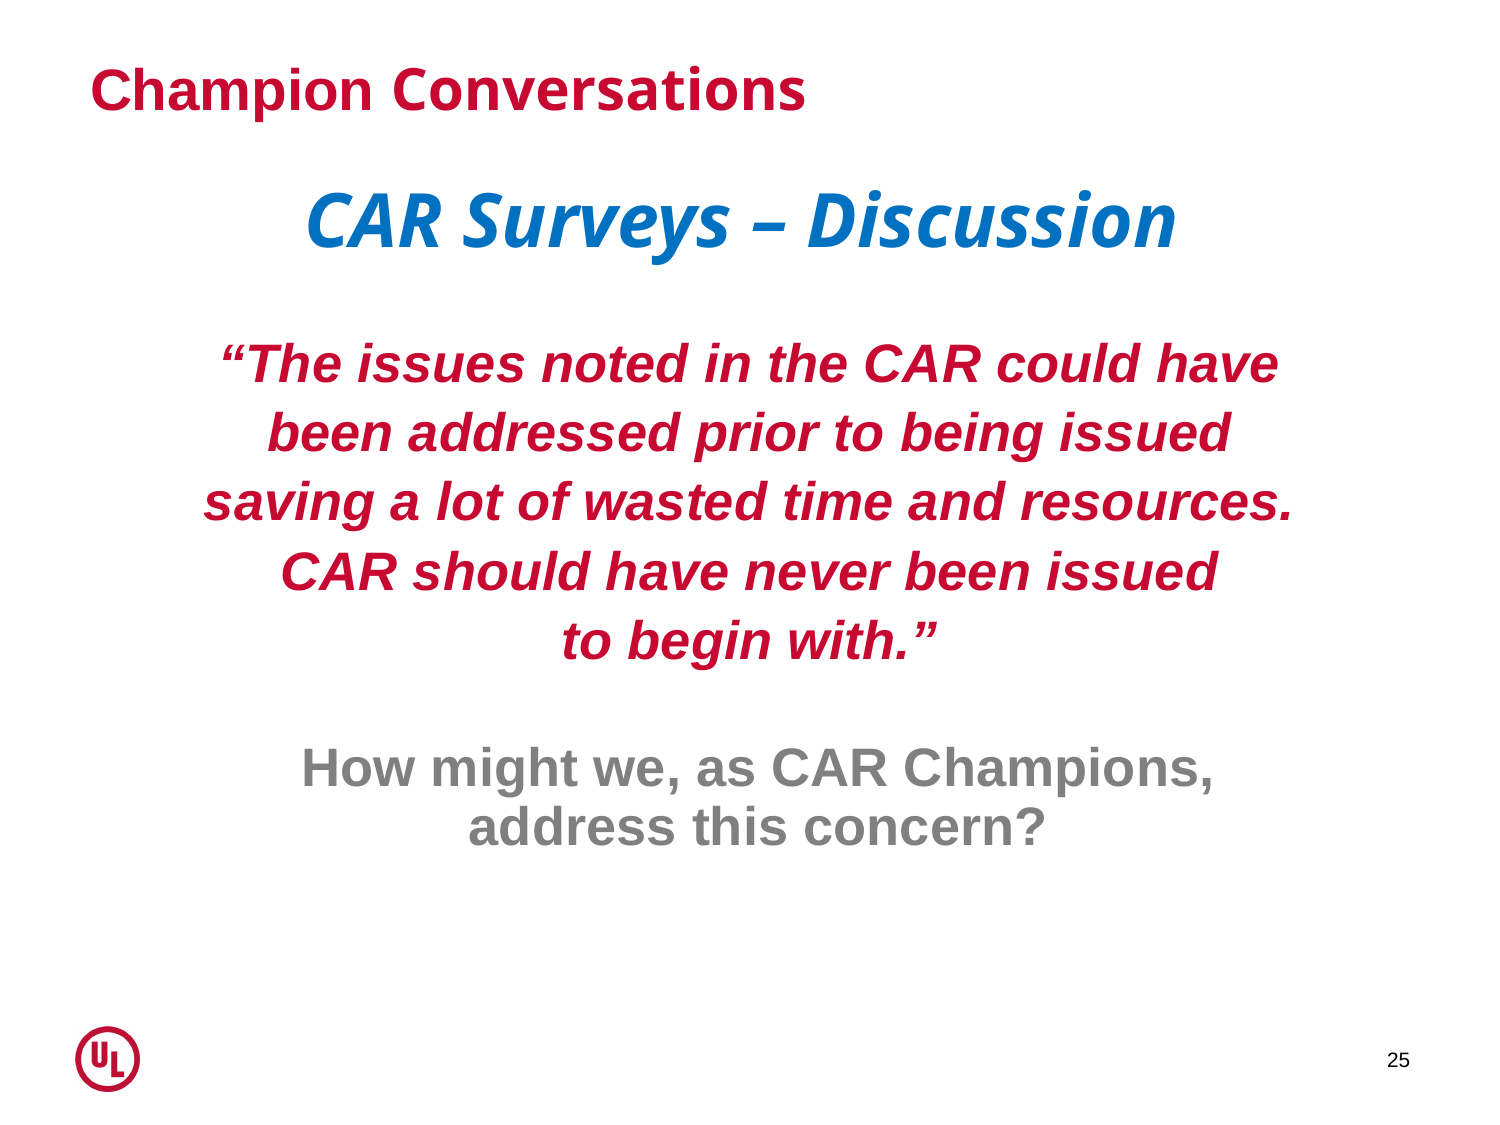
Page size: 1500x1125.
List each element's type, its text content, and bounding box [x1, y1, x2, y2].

slide_number 25 [1319, 1029, 1425, 1090]
list “The issues noted in the CAR could have been addressed prior to being issued saving a lot of wasted time and resources. CAR should have never been issued to begin with.” [75, 277, 1425, 1105]
text_box How might we, as CAR Champions, address this concern? [262, 732, 1255, 865]
text_box CAR Surveys – Discussion [131, 165, 1353, 271]
title Champion Conversations [75, 45, 1425, 233]
